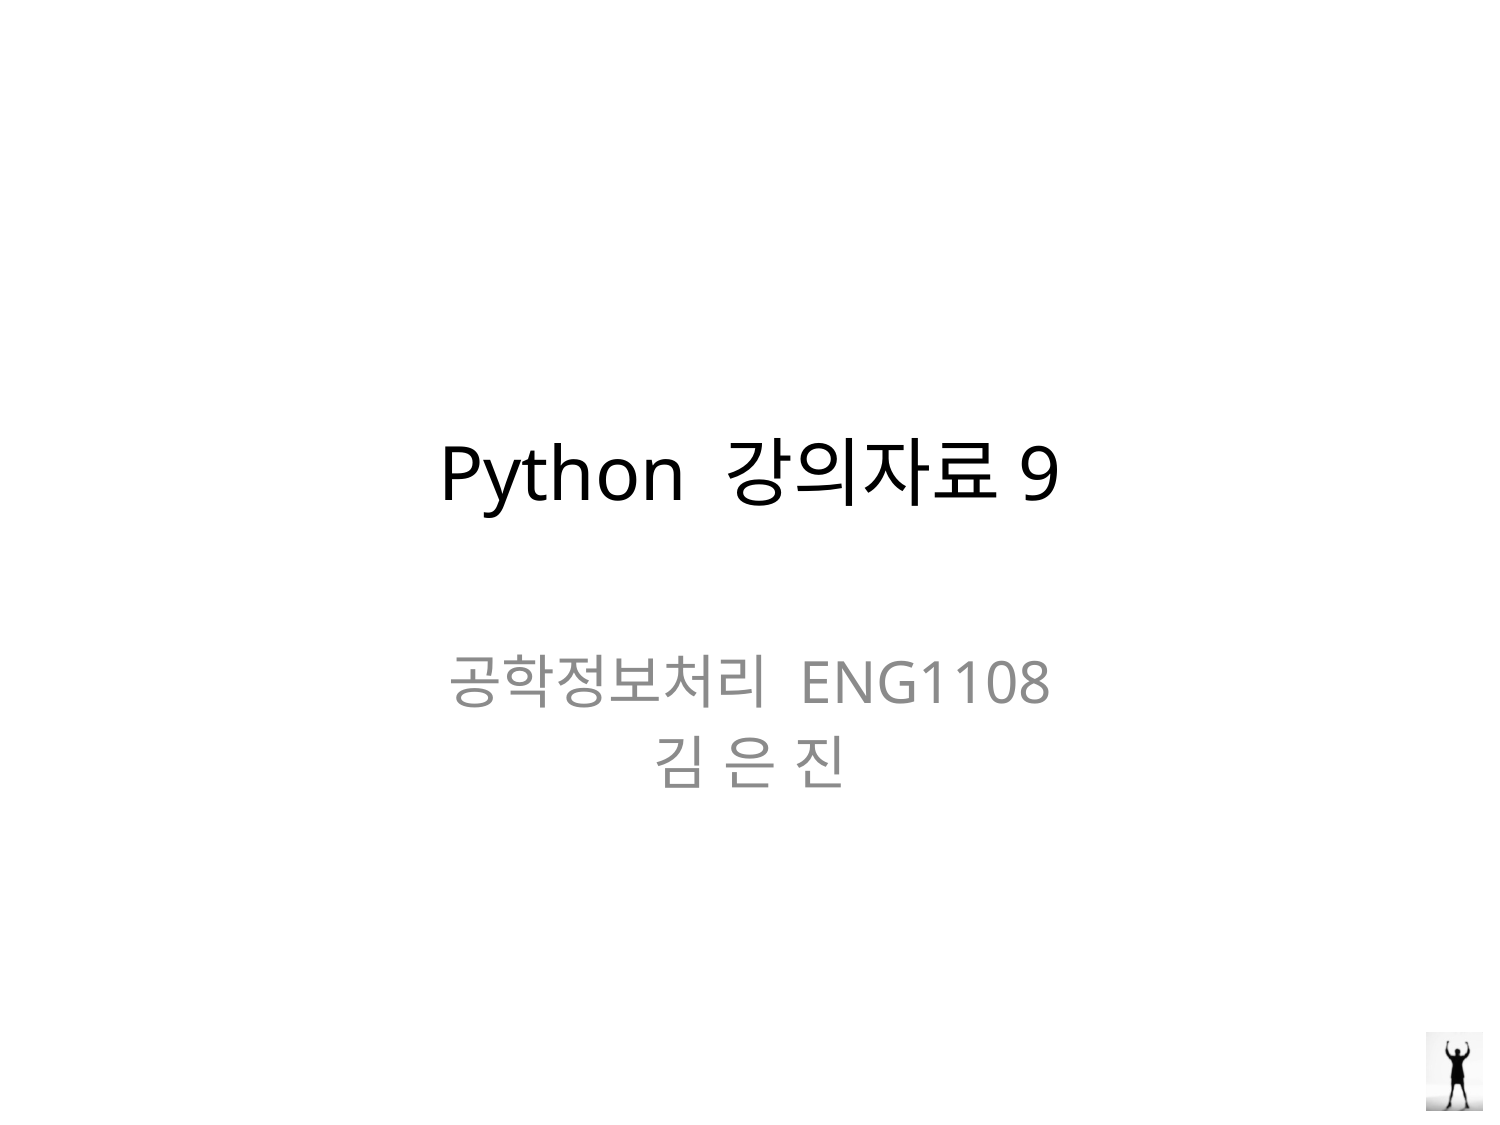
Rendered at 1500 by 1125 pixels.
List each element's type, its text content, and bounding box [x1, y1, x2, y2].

picture [1426, 1032, 1483, 1111]
title Python 강의자료9 [112, 349, 1388, 591]
subtitle 공학정보처리 ENG1108 김 은 진 [225, 637, 1275, 925]
